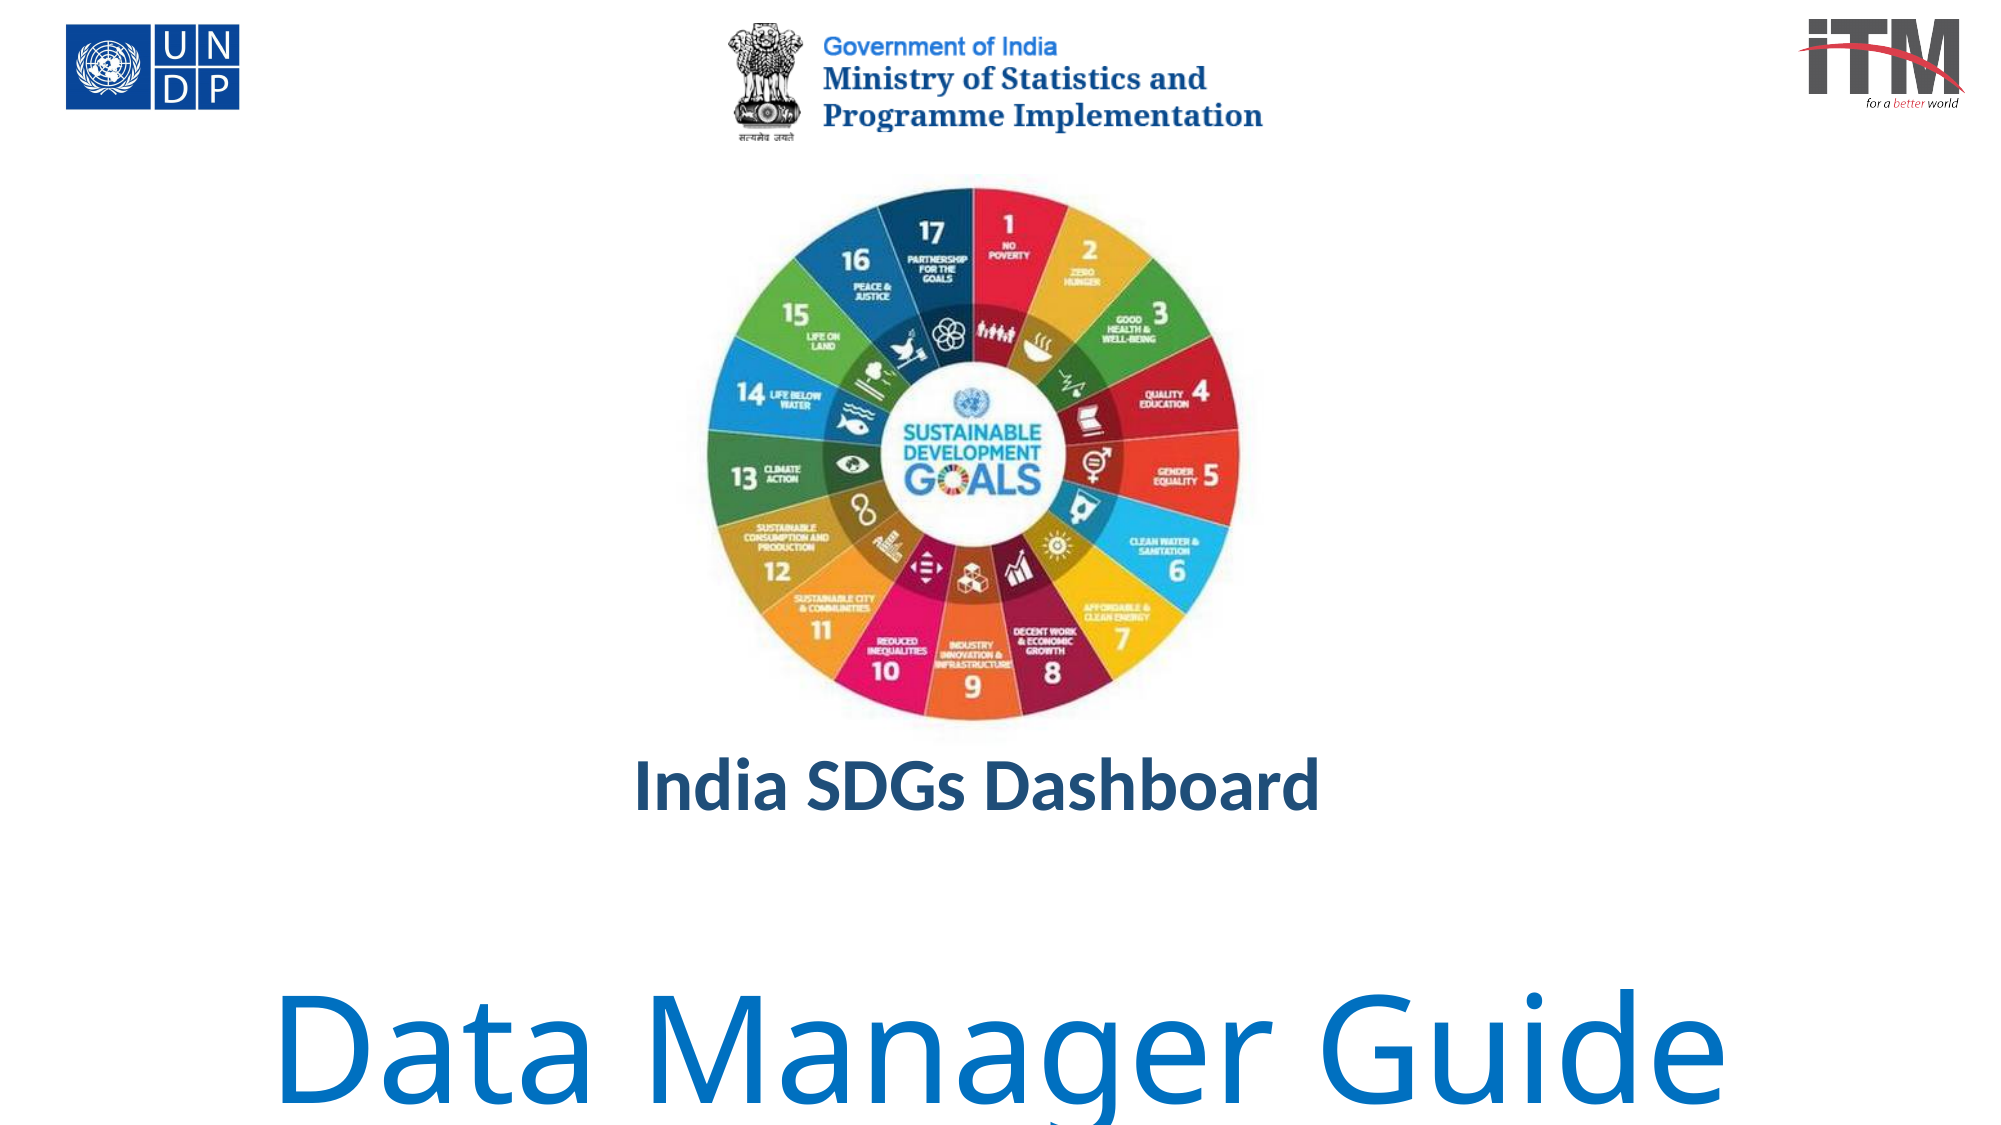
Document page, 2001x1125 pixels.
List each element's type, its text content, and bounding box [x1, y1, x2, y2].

picture [727, 23, 1272, 141]
text_box India SDGs Dashboard [12, 728, 1944, 834]
text_box Data Manager Guide [34, 945, 1966, 1125]
picture [1798, 19, 1965, 111]
picture [64, 23, 240, 111]
picture [553, 174, 1403, 748]
